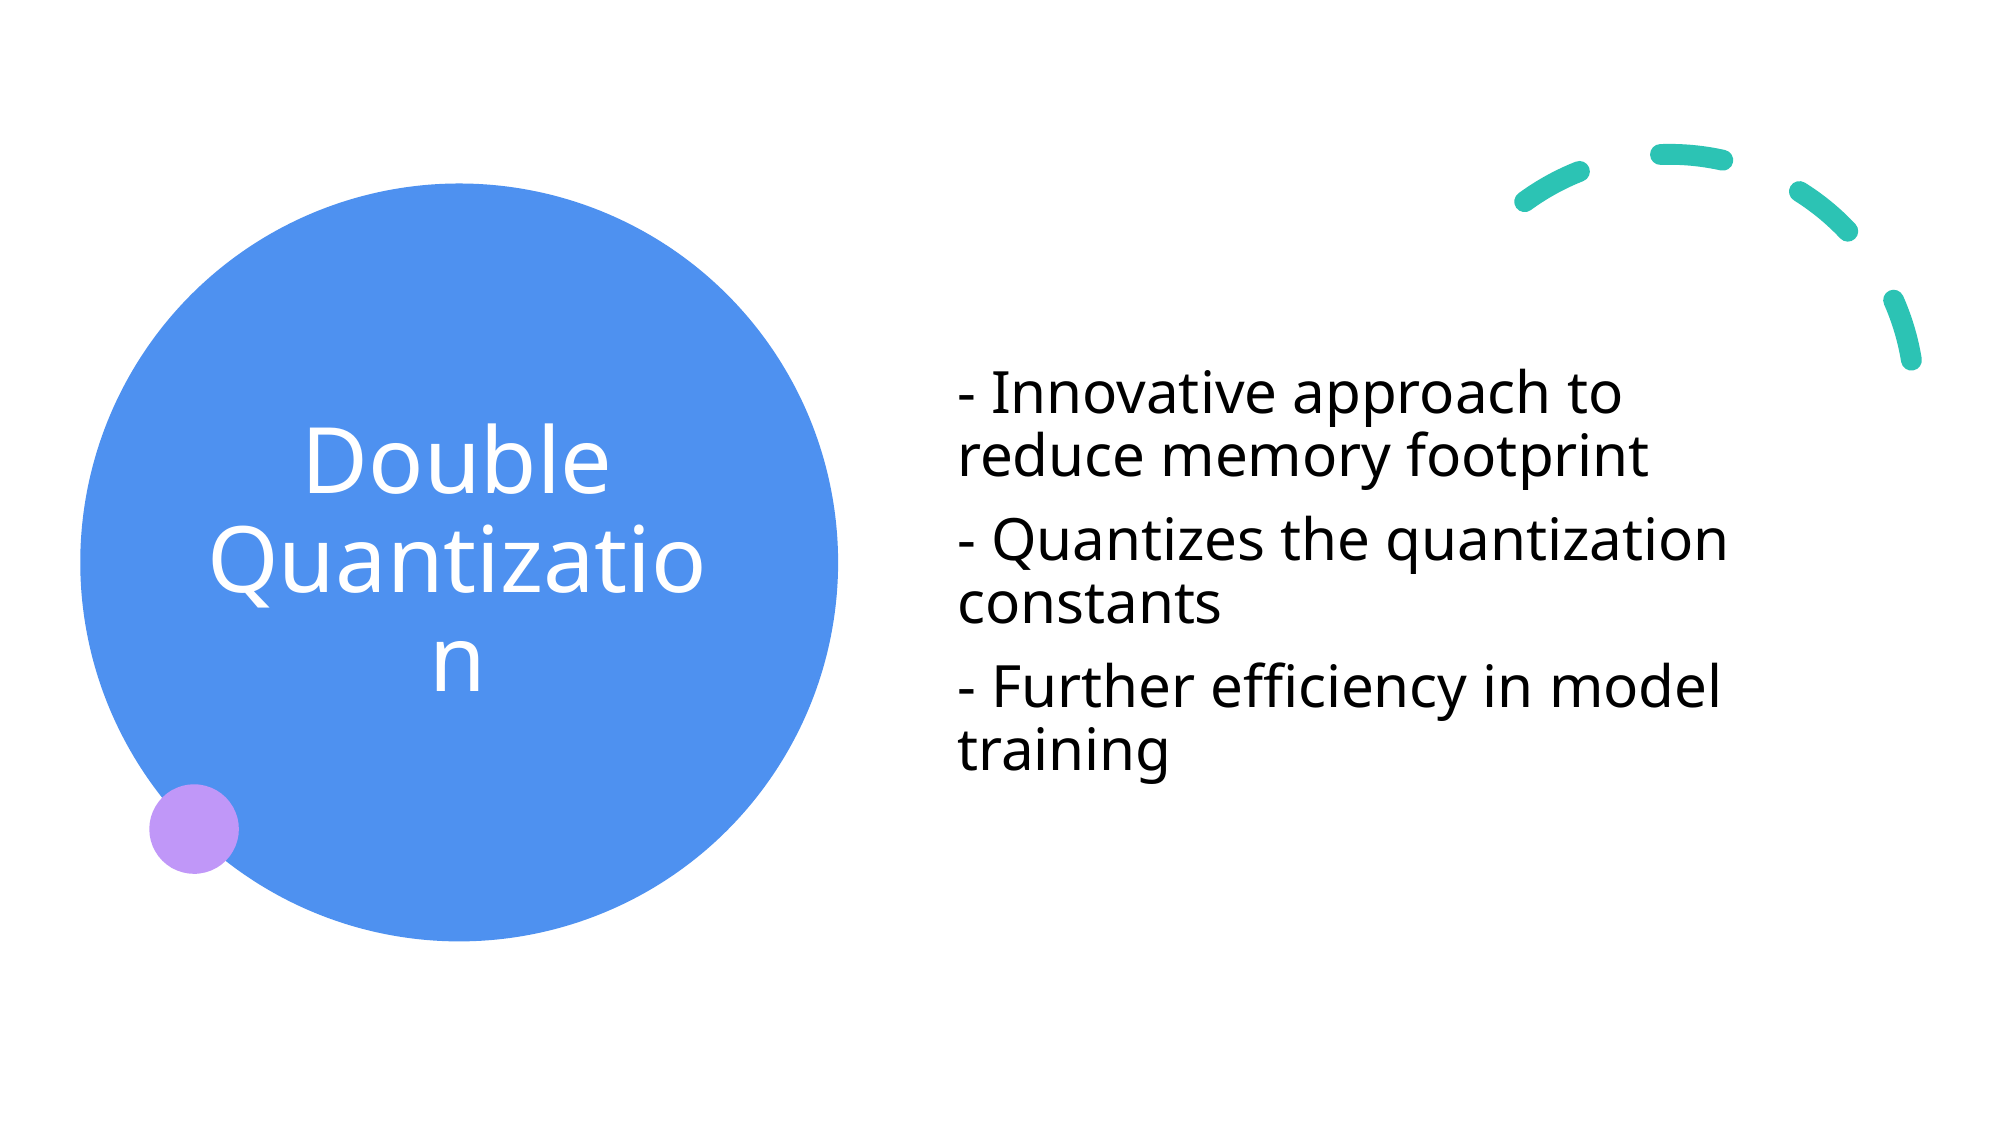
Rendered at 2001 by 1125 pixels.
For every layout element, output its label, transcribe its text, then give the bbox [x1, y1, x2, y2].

title Double Quantization [191, 228, 724, 898]
list - Innovative approach to reduce memory footprint - Quantizes the quantization constants - Further efficiency in model training [948, 249, 1789, 896]
